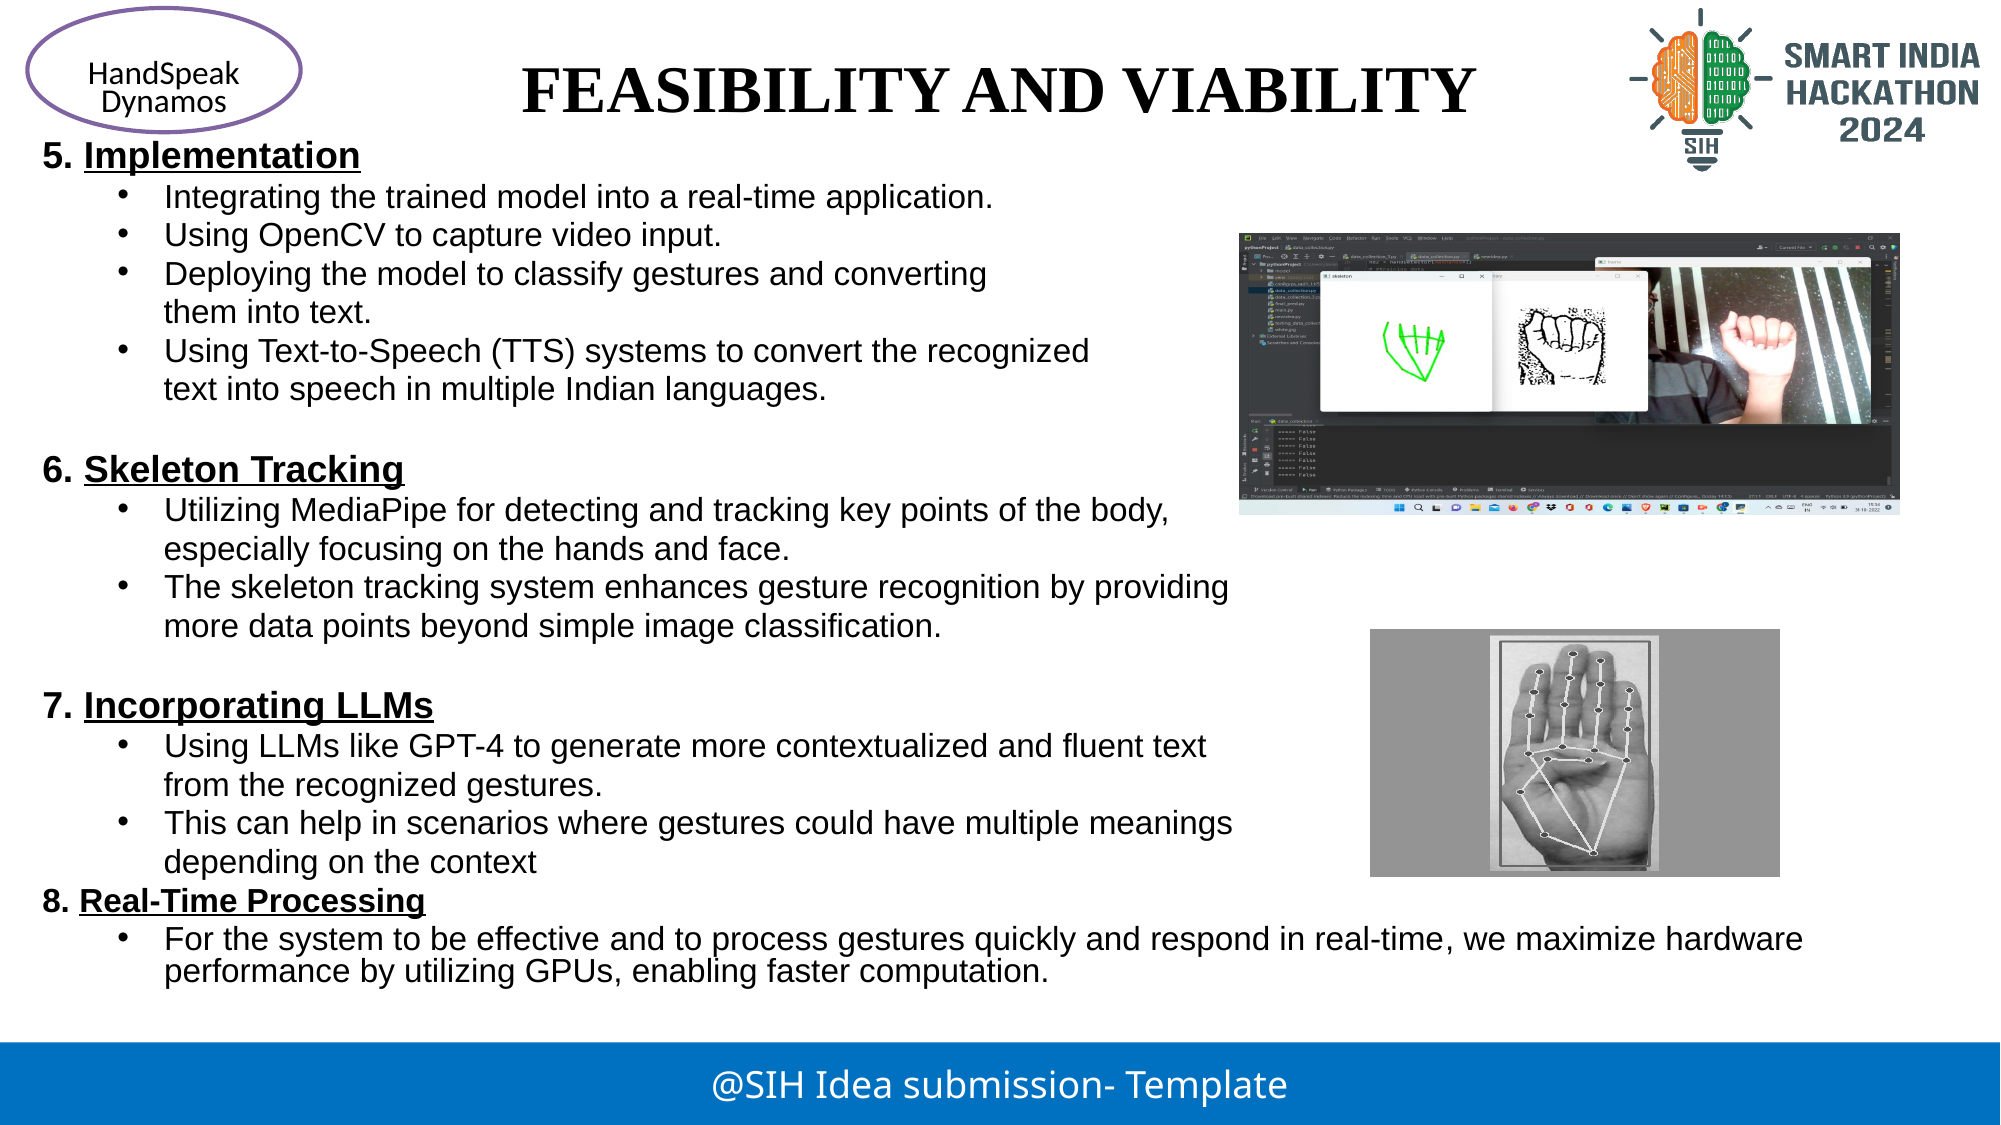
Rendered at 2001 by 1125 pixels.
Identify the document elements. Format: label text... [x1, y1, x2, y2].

list 5. Implementation Integrating the trained model into a real-time application. Using OpenCV to capture video input. Deploying the model to classify gestures and converting them into text. Using Text-to-Speech (TTS) systems to convert the recognized text into speech in multiple Indian languages. 6. Skeleton Tracking Utilizing MediaPipe for detecting and tracking key points of the body, especially focusing on the hands and face. The skeleton tracking system enhances gesture recognition by providing more data points beyond simple image classification. 7. Incorporating LLMs Using LLMs like GPT-4 to generate more contextualized and fluent text from the recognized gestures. This can help in scenarios where gestures could have multiple meanings depending on the context 8. Real-Time Processing For the system to be effective and to process gestures quickly and respond in real-time, we maximize hardware performance by utilizing GPUs, enabling faster computation. [27, 132, 1988, 1042]
picture [1239, 233, 1901, 516]
title FEASIBILITY AND VIABILITY [99, 0, 1617, 132]
picture [1619, 0, 1989, 189]
picture [1369, 629, 1781, 878]
text_box @SIH Idea submission- Template [0, 1042, 2000, 1125]
text_box HandSpeak Dynamos [25, 5, 303, 135]
